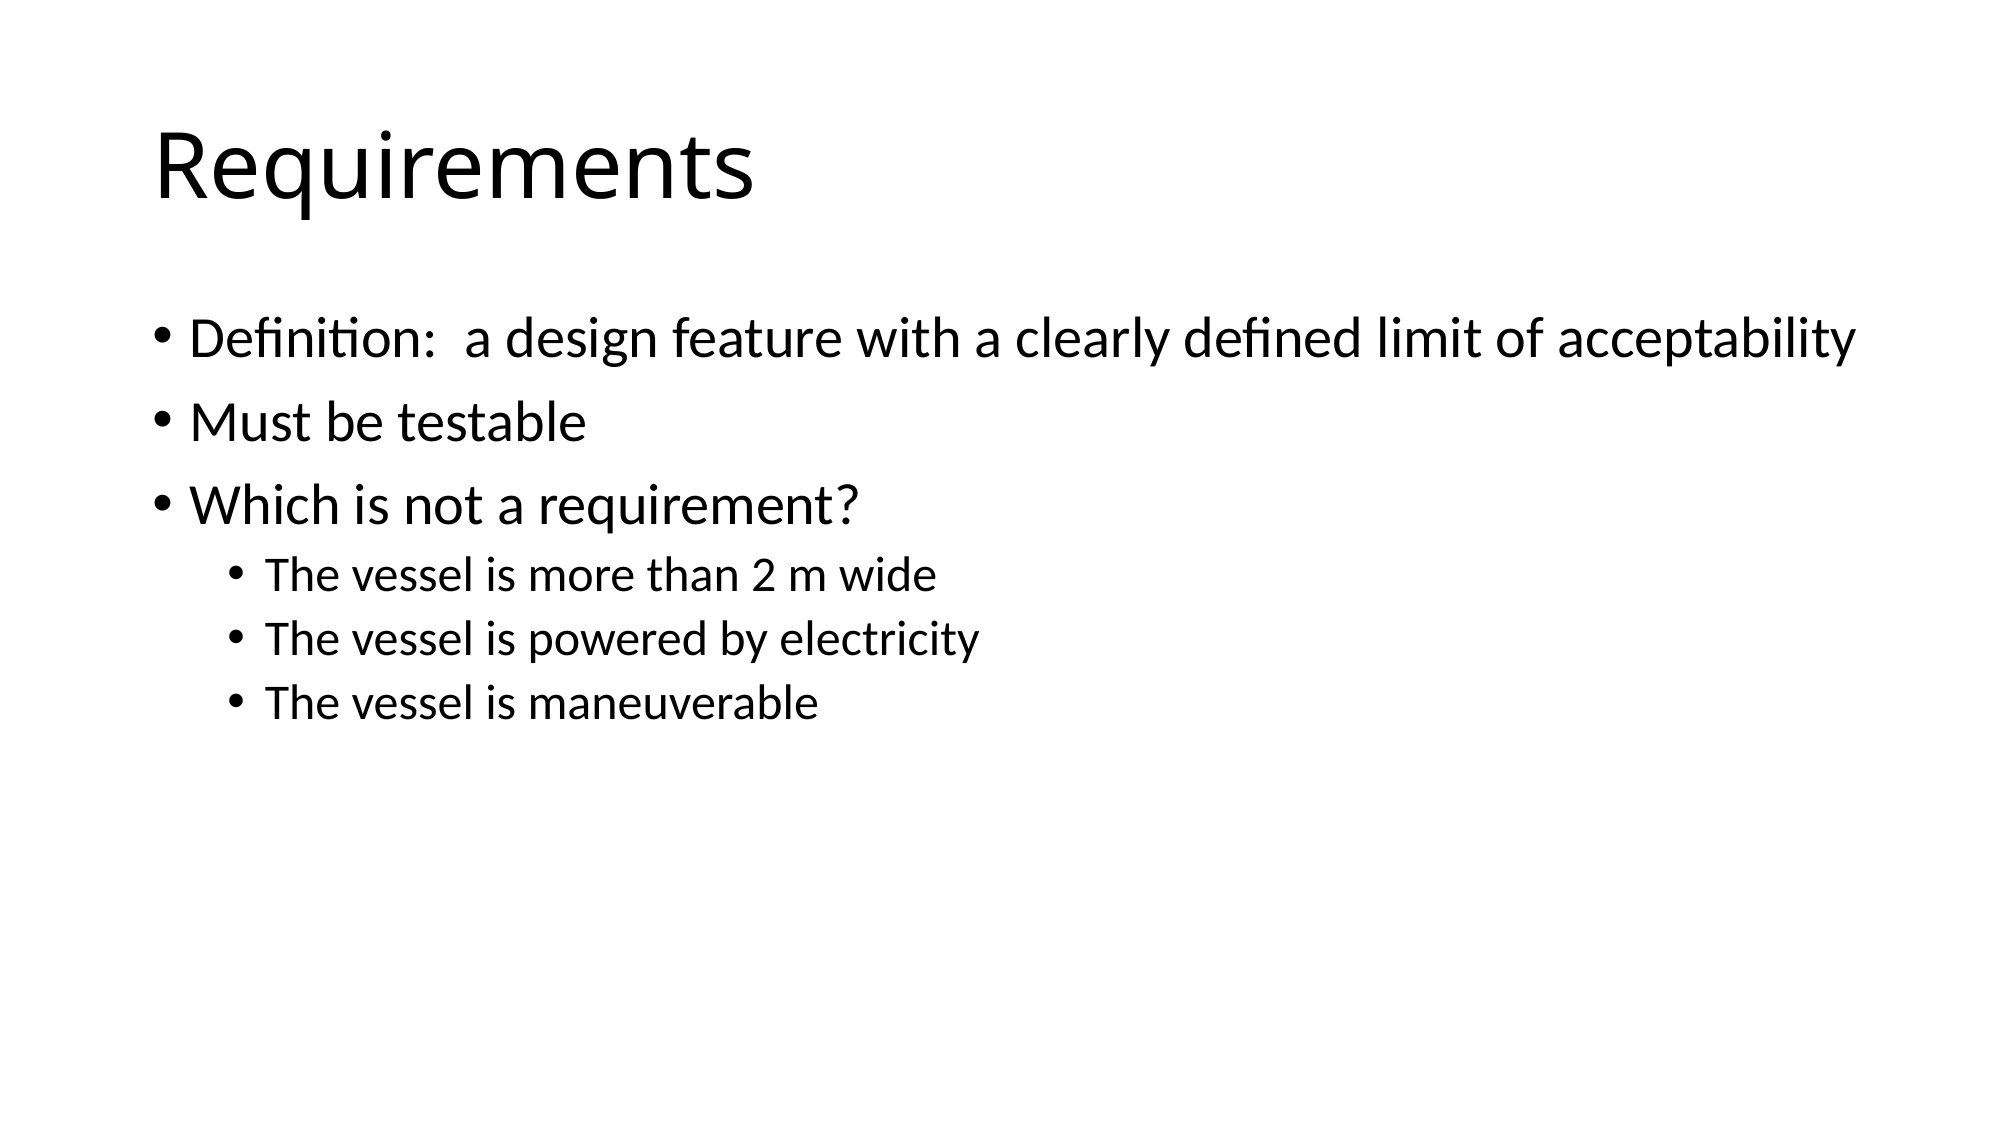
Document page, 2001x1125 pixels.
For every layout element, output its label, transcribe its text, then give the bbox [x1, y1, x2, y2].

title Requirements [137, 59, 1863, 278]
list Definition: a design feature with a clearly defined limit of acceptability Must be testable Which is not a requirement? The vessel is more than 2 m wide The vessel is powered by electricity The vessel is maneuverable [137, 299, 1932, 1014]
